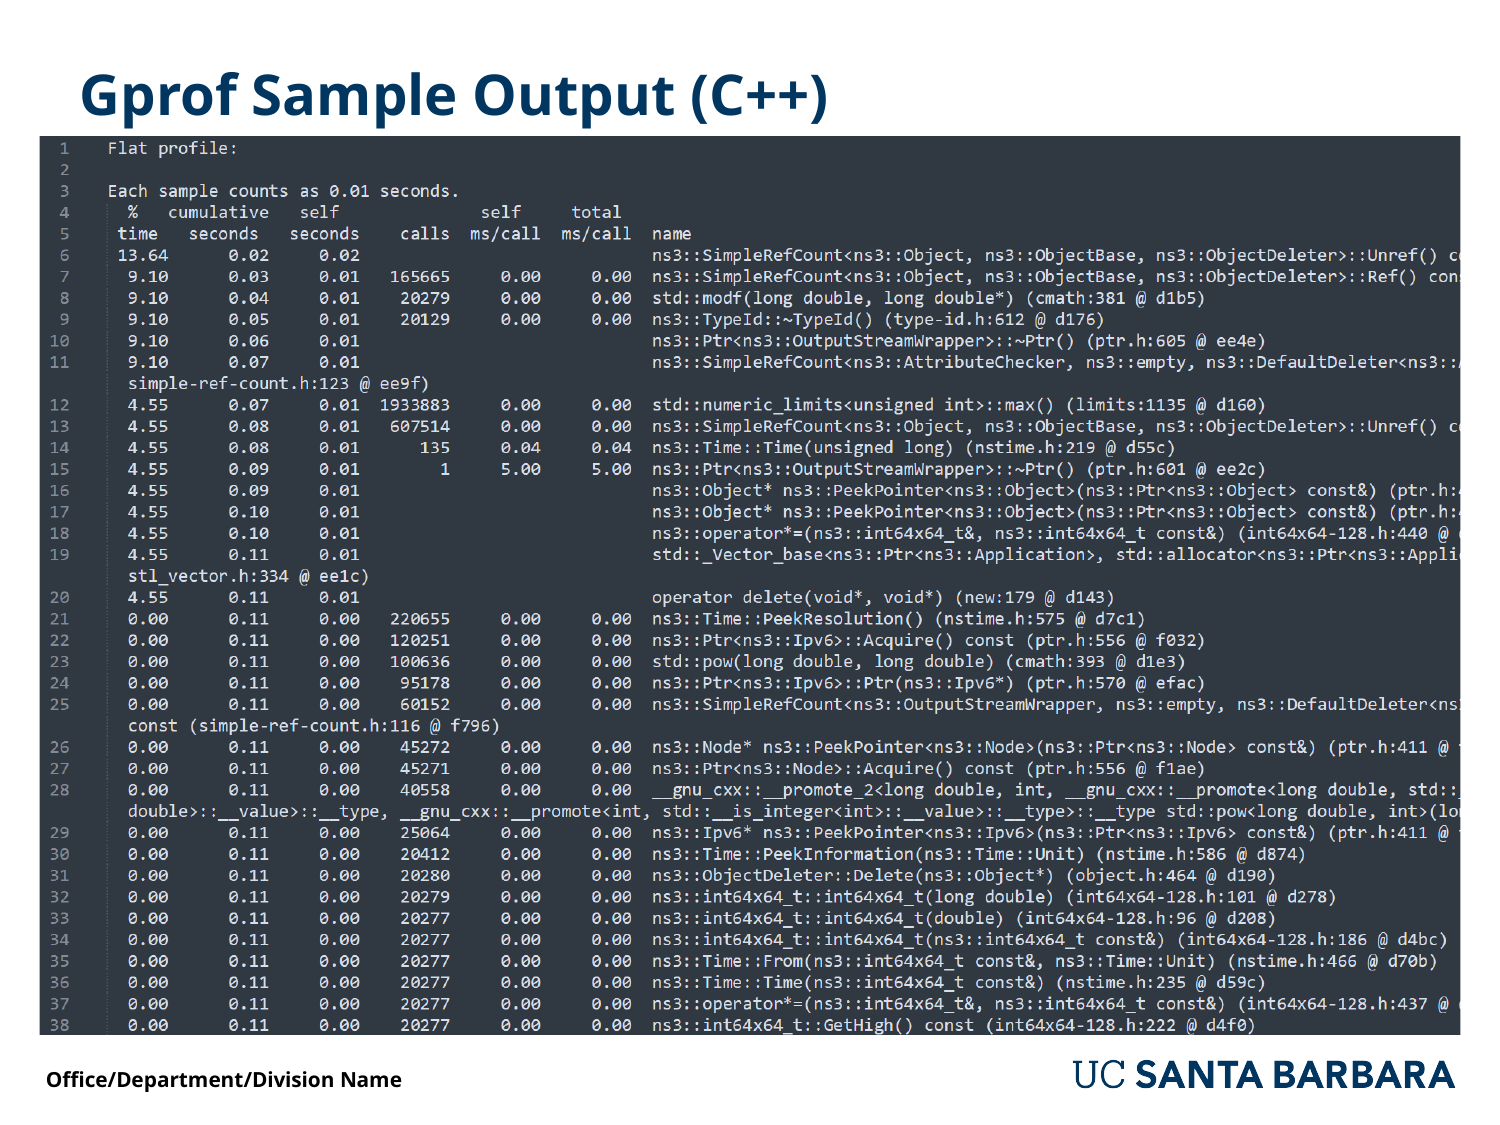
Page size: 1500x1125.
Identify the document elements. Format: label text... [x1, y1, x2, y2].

title Gprof Sample Output (C++) [64, 59, 1432, 134]
picture [39, 136, 1461, 1035]
picture [1072, 1059, 1456, 1089]
